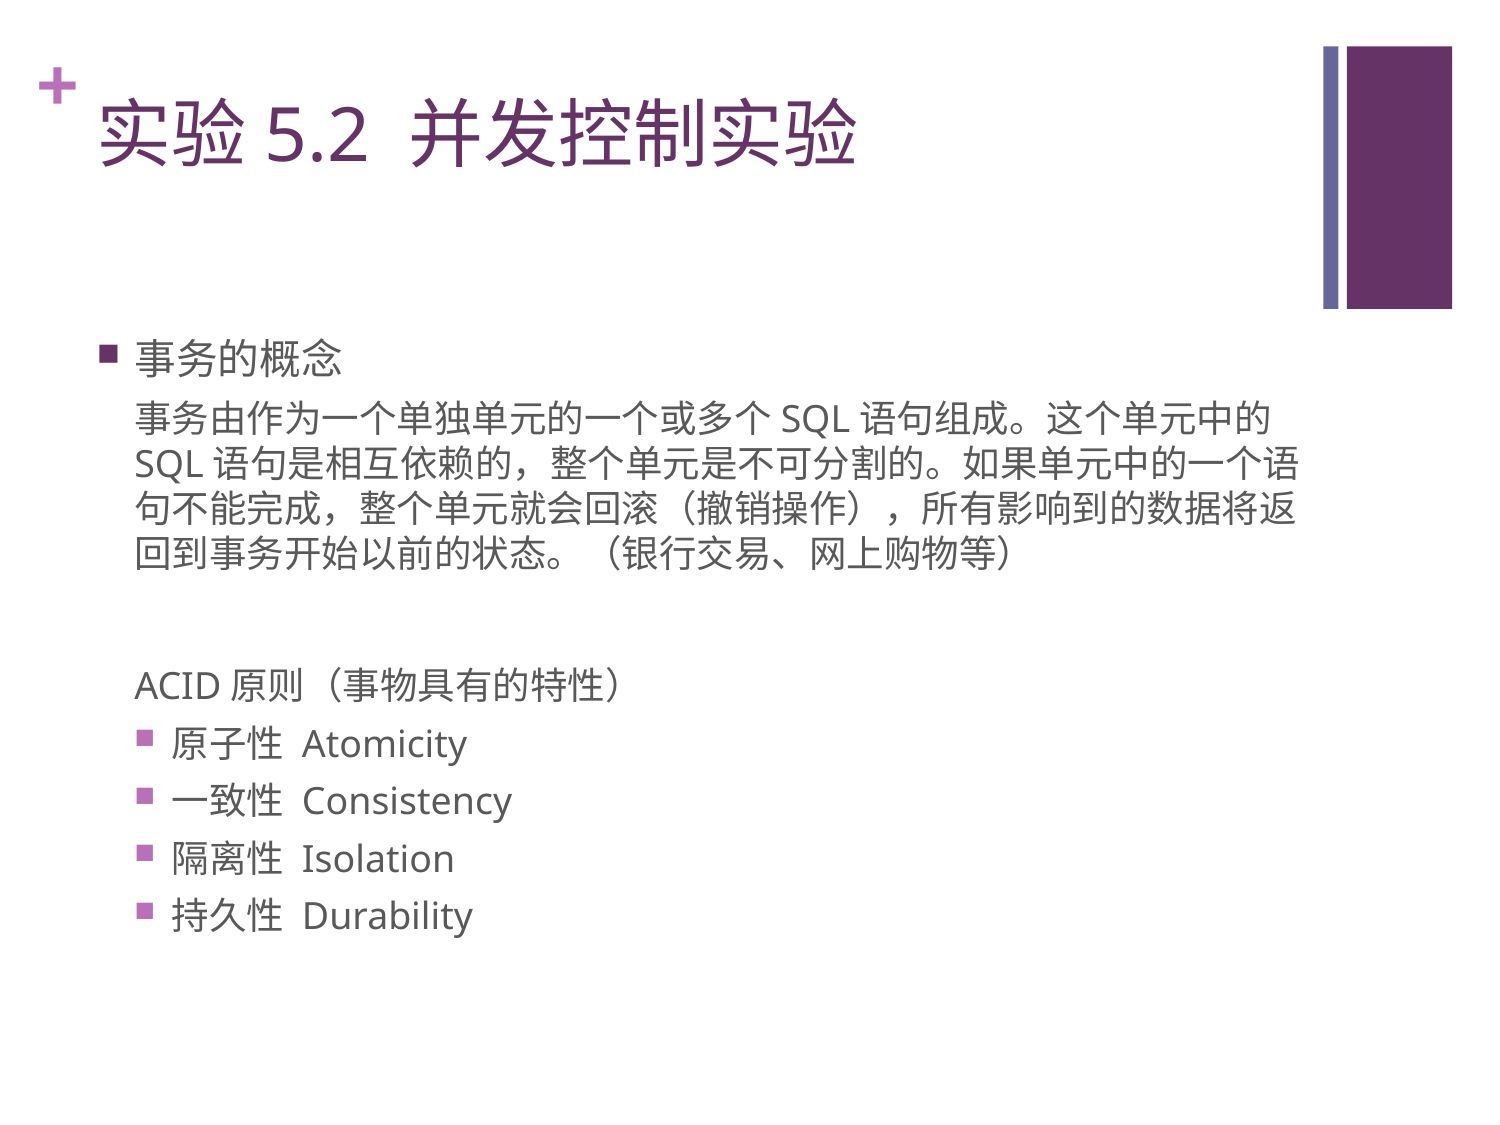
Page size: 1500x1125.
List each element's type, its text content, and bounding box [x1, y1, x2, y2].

title 实验5.2 并发控制实验 [81, 79, 1322, 263]
list 事务的概念 事务由作为一个单独单元的一个或多个SQL语句组成。这个单元中的SQL语句是相互依赖的，整个单元是不可分割的。如果单元中的一个语句不能完成，整个单元就会回滚（撤销操作），所有影响到的数据将返回到事务开始以前的状态。（银行交易、网上购物等） ACID原则（事物具有的特性） 原子性 Atomicity 一致性 Consistency 隔离性 Isolation 持久性 Durability [81, 324, 1322, 1005]
